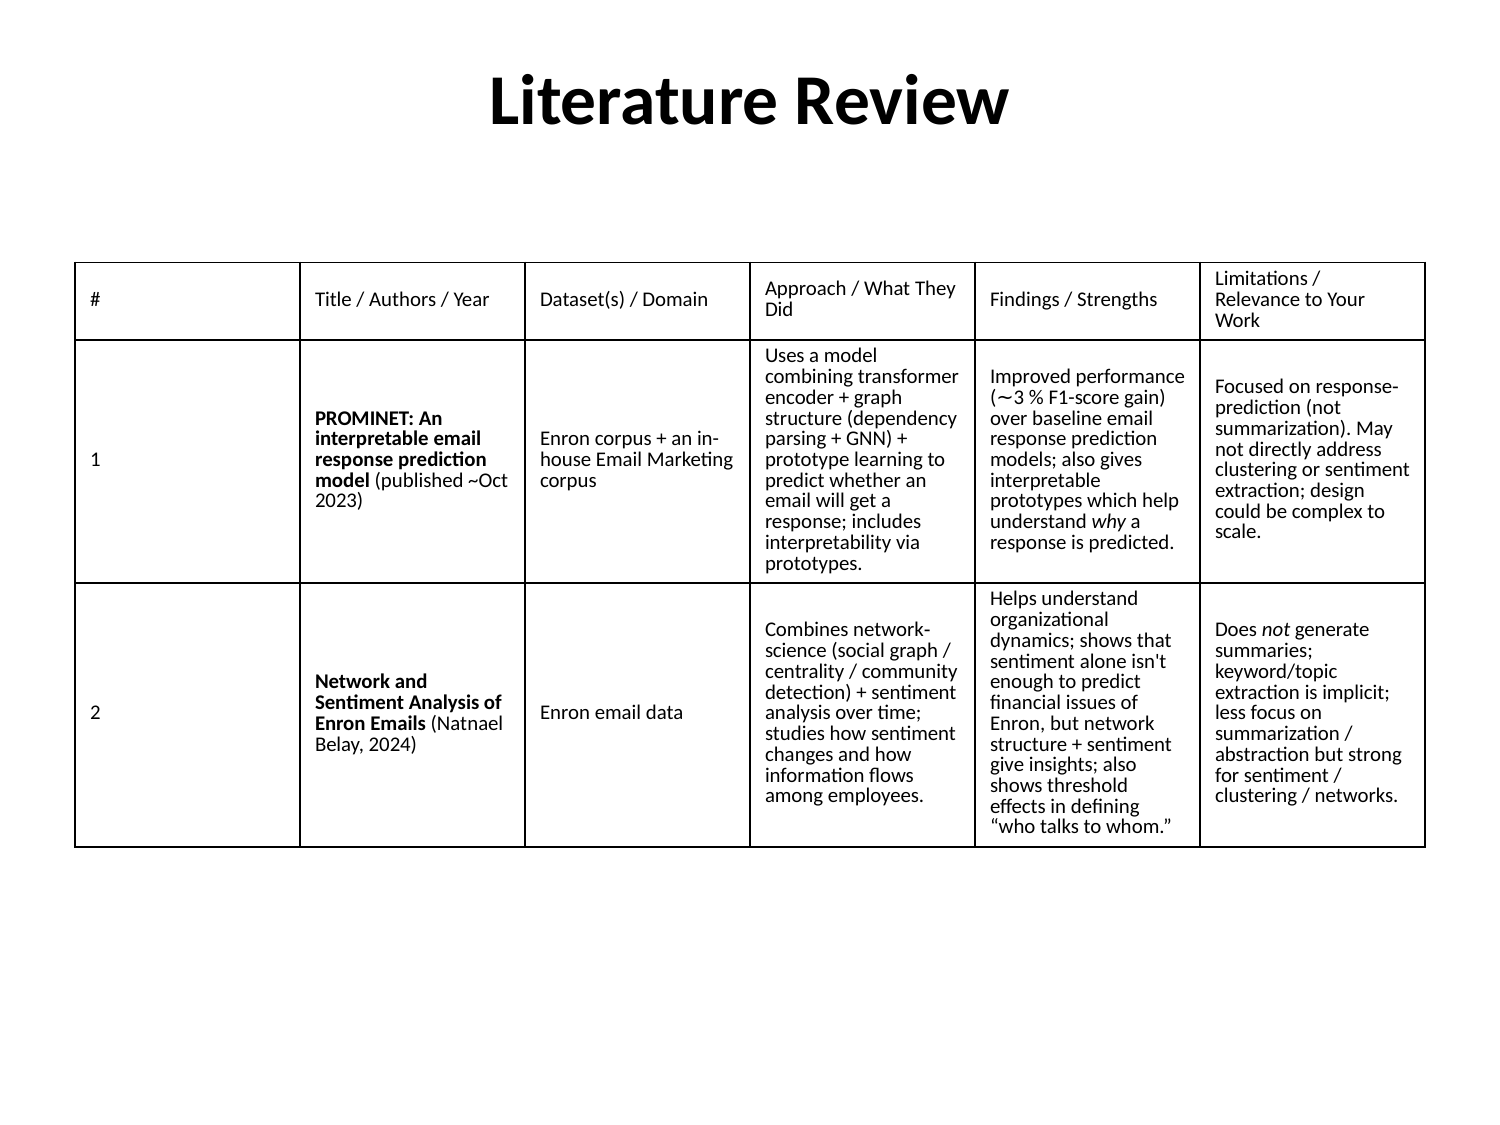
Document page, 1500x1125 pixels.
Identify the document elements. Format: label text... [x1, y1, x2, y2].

table_cell Enron corpus + an in-house Email Marketing corpus [526, 341, 749, 582]
table_cell Enron email data [526, 584, 749, 846]
table_header Dataset(s) / Domain [526, 263, 749, 339]
table_header Title / Authors / Year [301, 263, 524, 339]
table_header # [76, 263, 299, 339]
table_cell Improved performance (∼3 % F1-score gain) over baseline email response prediction models; also gives interpretable prototypes which help understand why a response is predicted. [976, 341, 1199, 582]
table_header Approach / What They Did [751, 263, 974, 339]
title Literature Review [75, 45, 1425, 147]
table_cell PROMINET: An interpretable email response prediction model (published ~Oct 2023) [301, 341, 524, 582]
table_cell 2 [76, 584, 299, 846]
table_header Limitations / Relevance to Your Work [1201, 263, 1424, 339]
table_cell Uses a model combining transformer encoder + graph structure (dependency parsing + GNN) + prototype learning to predict whether an email will get a response; includes interpretability via prototypes. [751, 341, 974, 582]
table_cell Combines network‐science (social graph / centrality / community detection) + sentiment analysis over time; studies how sentiment changes and how information flows among employees. [751, 584, 974, 846]
table_cell Helps understand organizational dynamics; shows that sentiment alone isn't enough to predict financial issues of Enron, but network structure + sentiment give insights; also shows threshold effects in defining “who talks to whom.” [976, 584, 1199, 846]
table_cell 1 [76, 341, 299, 582]
table_cell Does not generate summaries; keyword/topic extraction is implicit; less focus on summarization / abstraction but strong for sentiment / clustering / networks. [1201, 584, 1424, 846]
table_cell Network and Sentiment Analysis of Enron Emails (Natnael Belay, 2024) [301, 584, 524, 846]
table_cell Focused on response‐prediction (not summarization). May not directly address clustering or sentiment extraction; design could be complex to scale. [1201, 341, 1424, 582]
table_header Findings / Strengths [976, 263, 1199, 339]
